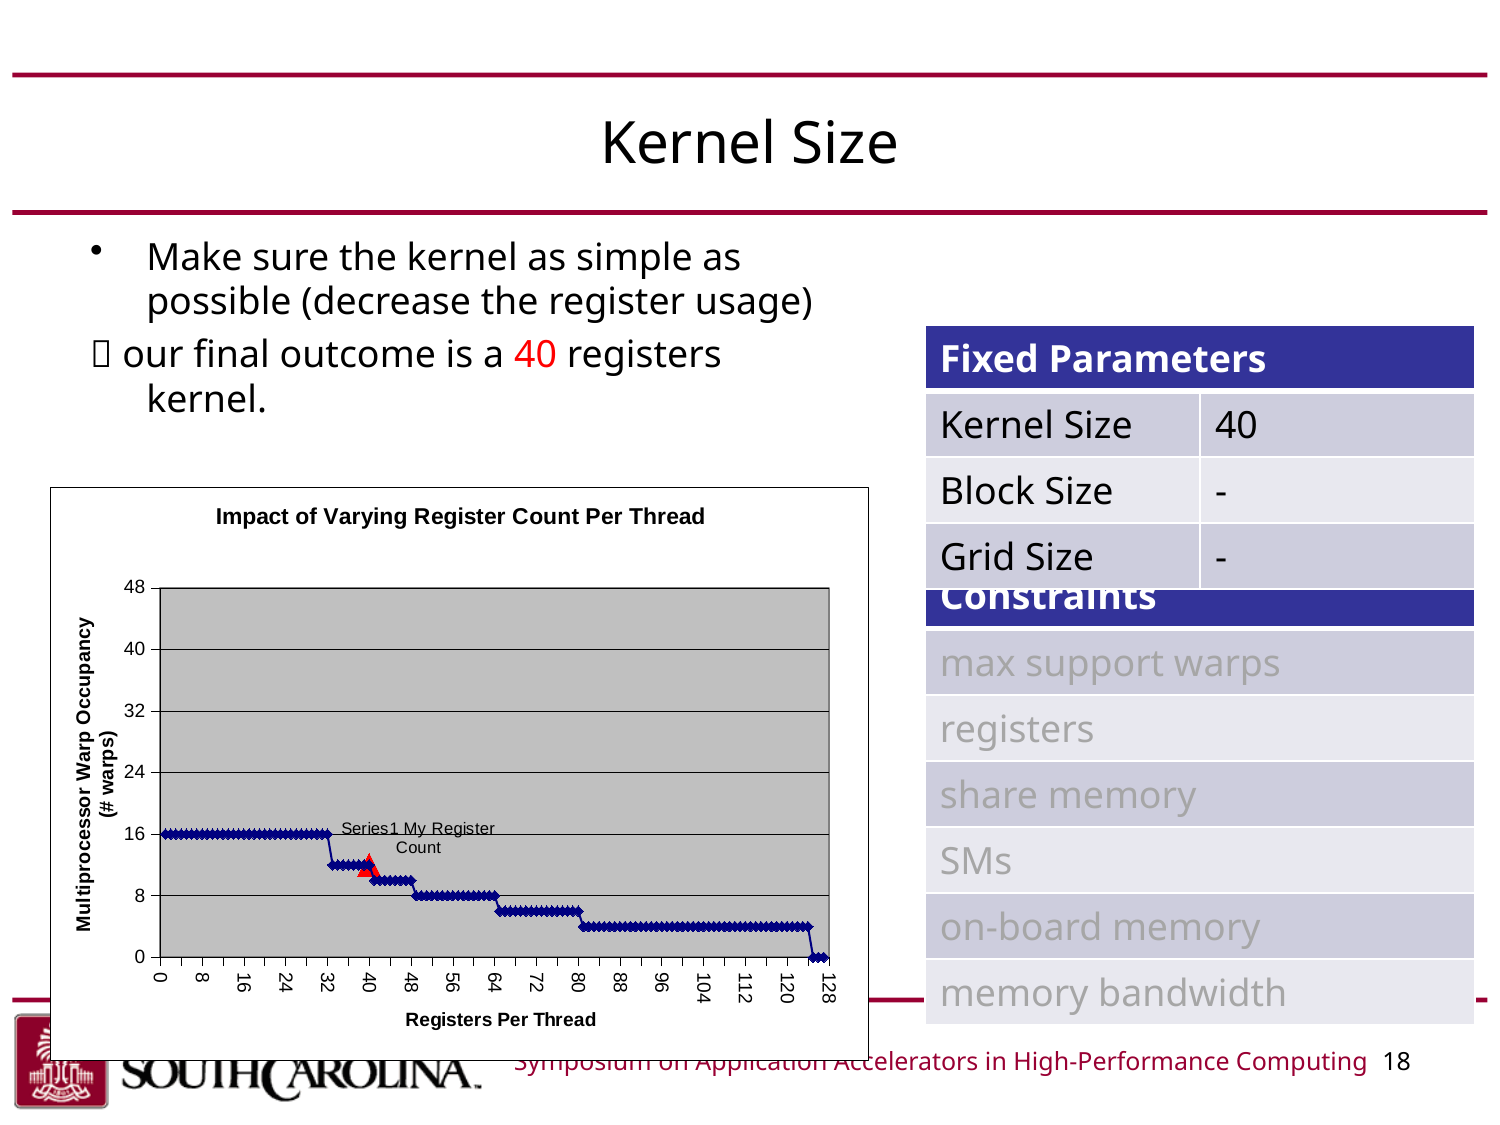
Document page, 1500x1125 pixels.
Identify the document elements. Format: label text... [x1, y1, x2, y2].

picture [12, 1012, 488, 1112]
chart [49, 487, 869, 1062]
table_cell Kernel Size [926, 394, 1199, 456]
table_cell 40 [1201, 394, 1474, 456]
title Kernel Size [74, 74, 1426, 206]
table_header Fixed Parameters [926, 326, 1474, 388]
table_cell - [1201, 458, 1474, 522]
table_cell share memory [926, 762, 1474, 826]
table_cell Block Size [926, 458, 1199, 522]
slide_number Symposium on Application Accelerators in High-Performance Computing 18 [424, 1037, 1500, 1088]
table_cell SMs [926, 828, 1474, 892]
table_cell max support warps [926, 631, 1474, 694]
table_cell on-board memory [926, 894, 1474, 958]
table_cell - [1201, 524, 1474, 588]
list Make sure the kernel as simple as possible (decrease the register usage)  our final outcome is a 40 registers kernel. [74, 224, 863, 485]
table_header Constraints [926, 590, 1474, 626]
table_cell memory bandwidth [926, 960, 1474, 1024]
table_cell Grid Size [926, 524, 1199, 588]
table_cell registers [926, 696, 1474, 760]
